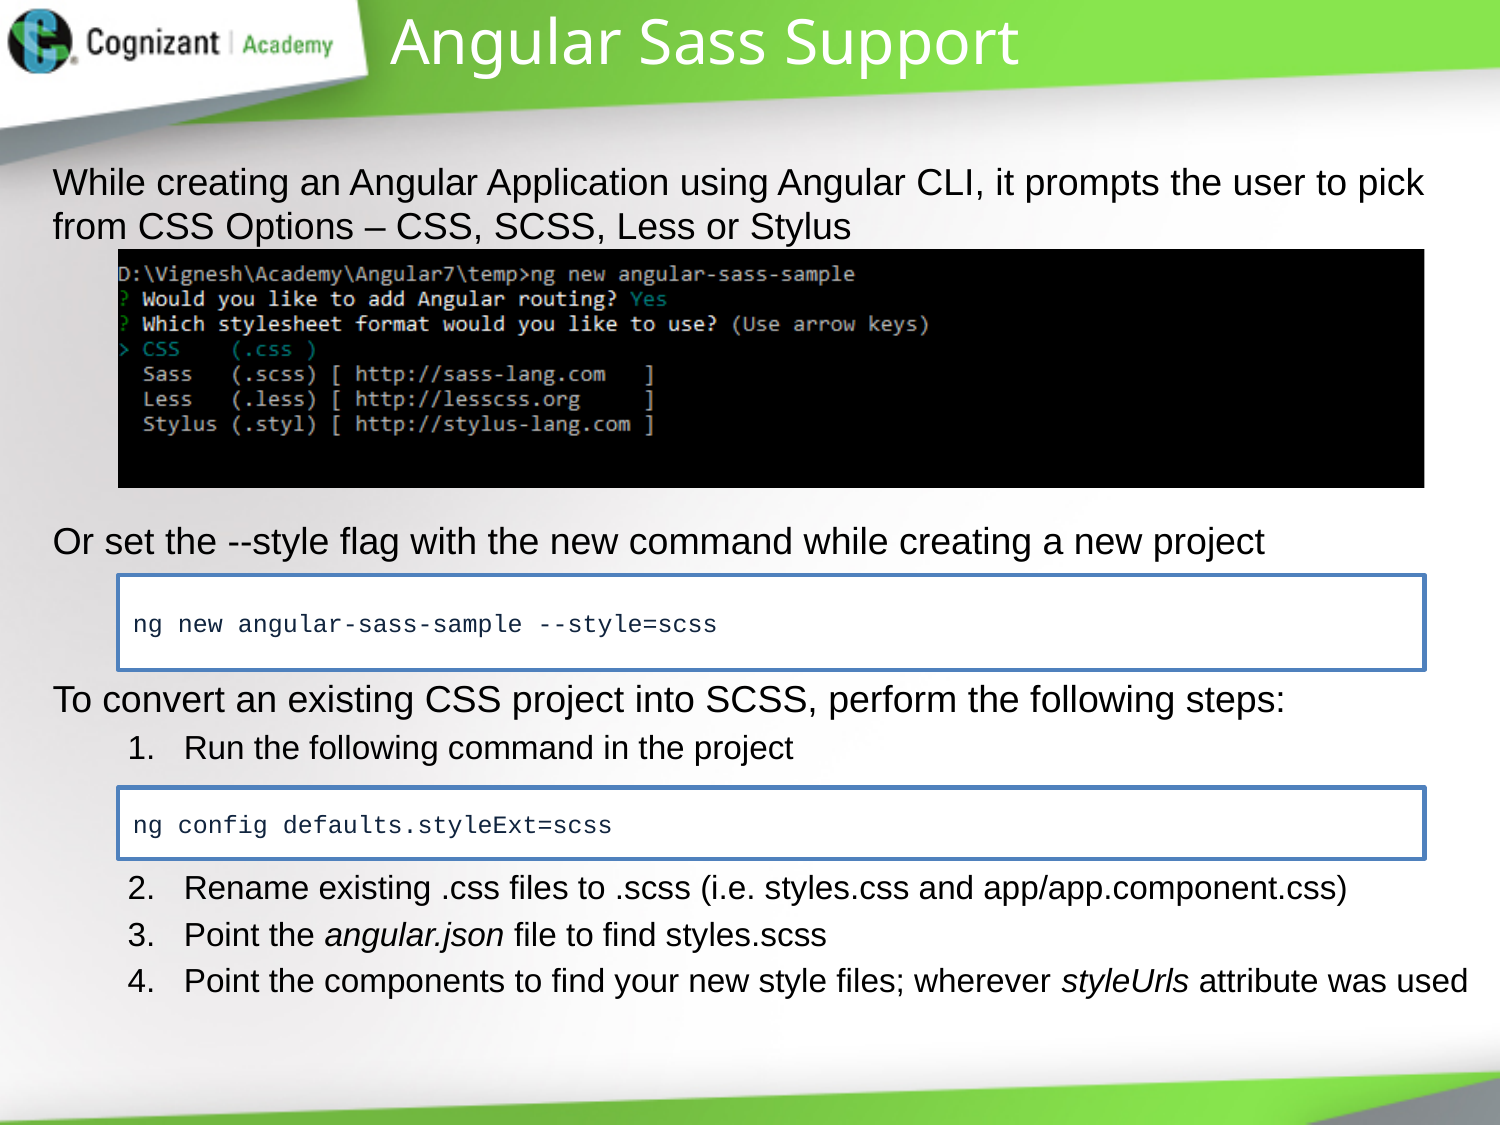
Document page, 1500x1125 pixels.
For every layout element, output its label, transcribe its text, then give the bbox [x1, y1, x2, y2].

text_box While creating an Angular Application using Angular CLI, it prompts the user to pick from CSS Options – CSS, SCSS, Less or Stylus Or set the --style flag with the new command while creating a new project To convert an existing CSS project into SCSS, perform the following steps: Run the following command in the project Rename existing .css files to .scss (i.e. styles.css and app/app.component.css) Point the angular.json file to find styles.scss Point the components to find your new style files; wherever styleUrls attribute was used [37, 149, 1500, 219]
text_box ng config defaults.styleExt=scss [116, 785, 1427, 861]
picture [0, 0, 1500, 1125]
title Angular Sass Support [375, 0, 1500, 79]
text_box ng new angular-sass-sample --style=scss [116, 573, 1427, 672]
